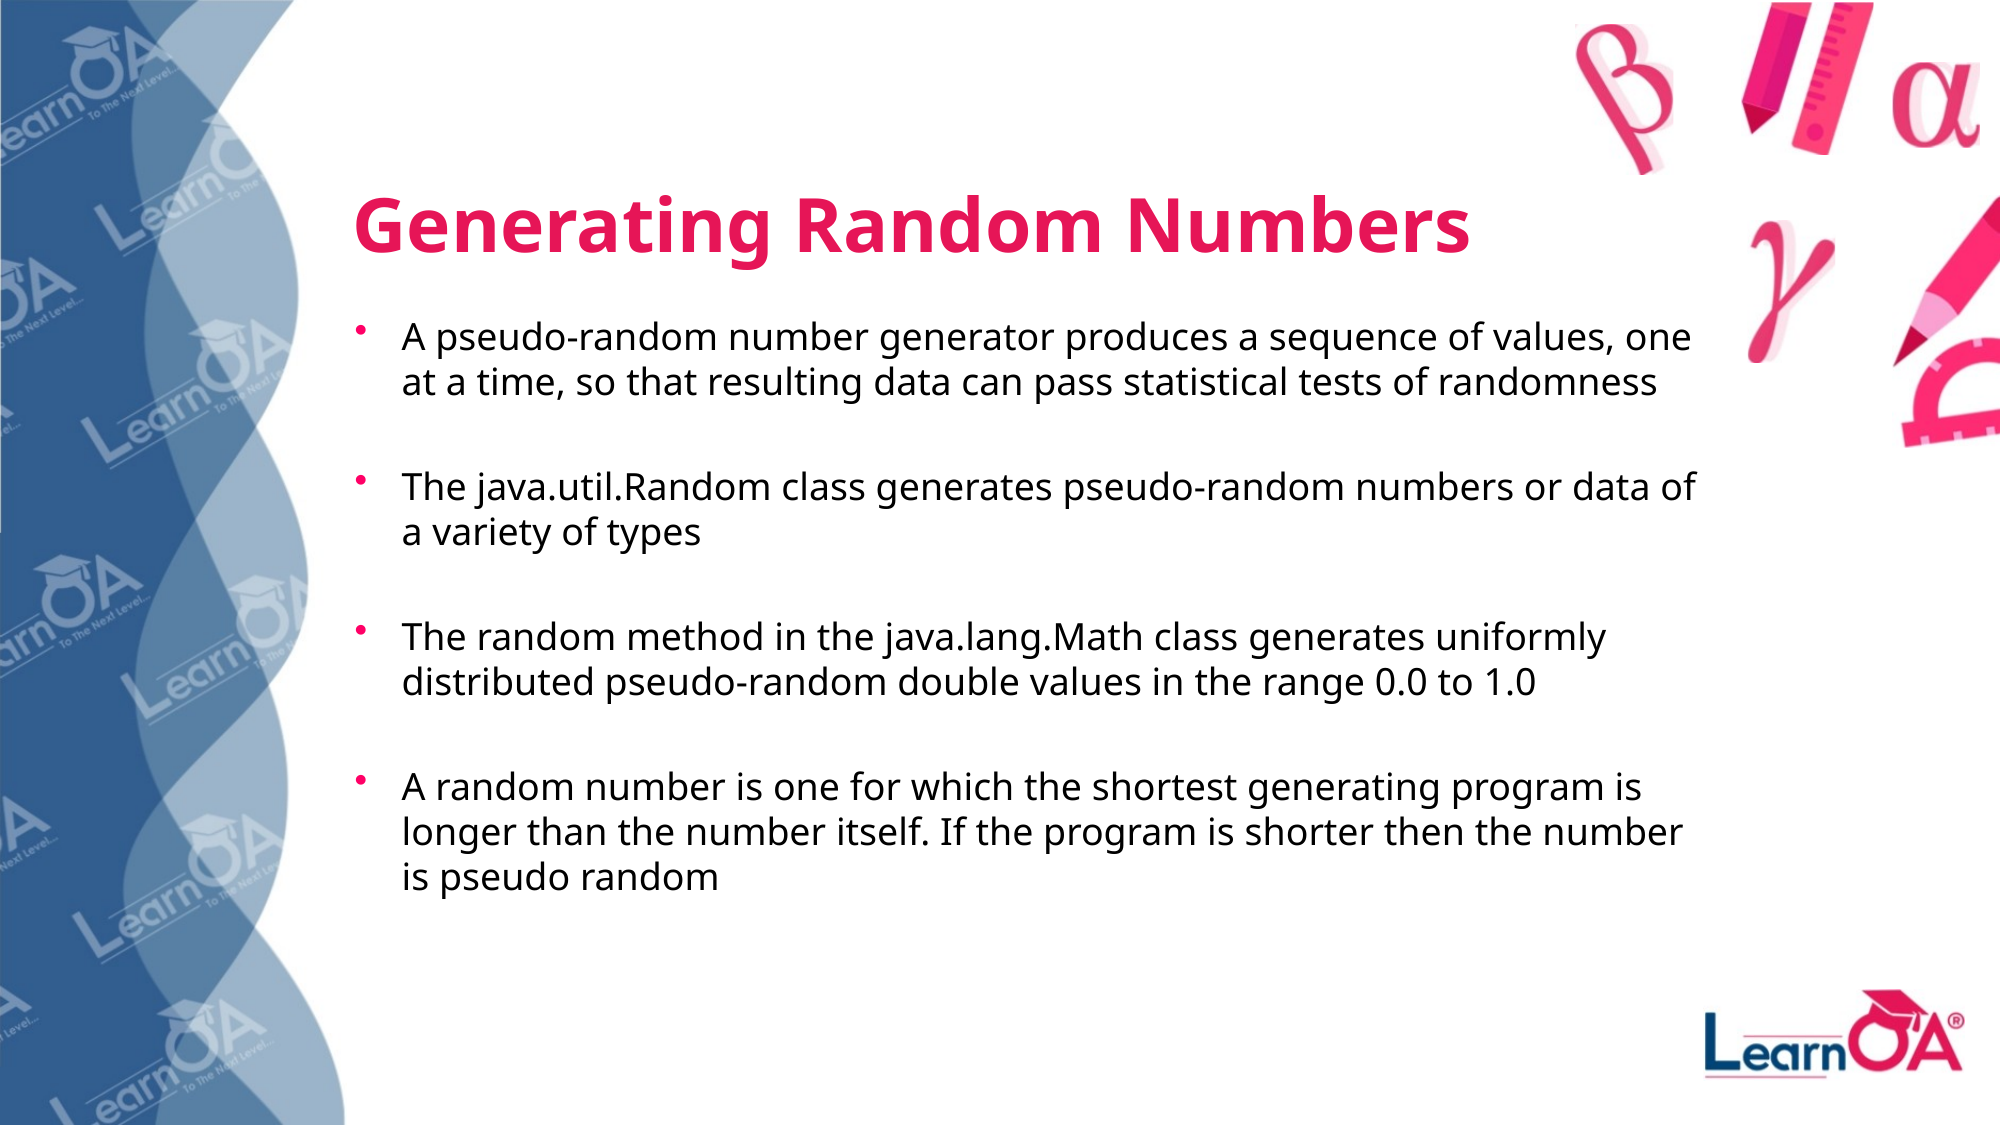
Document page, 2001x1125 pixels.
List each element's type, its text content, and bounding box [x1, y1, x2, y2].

picture [1892, 195, 2000, 448]
picture [1575, 24, 1674, 174]
list A pseudo-random number generator produces a sequence of values, one at a time, so that resulting data can pass statistical tests of randomness The java.util.Random class generates pseudo-random numbers or data of a variety of types The random method in the java.lang.Math class generates uniformly distributed pseudo-random double values in the range 0.0 to 1.0 A random number is one for which the shortest generating program is longer than the number itself. If the program is shorter then the number is pseudo random [354, 312, 1705, 913]
picture [1747, 220, 1836, 363]
picture [1892, 62, 1980, 148]
picture [1703, 989, 1965, 1081]
picture [1741, 2, 1874, 155]
title Generating Random Numbers [350, 174, 1738, 272]
picture [0, 0, 347, 1125]
